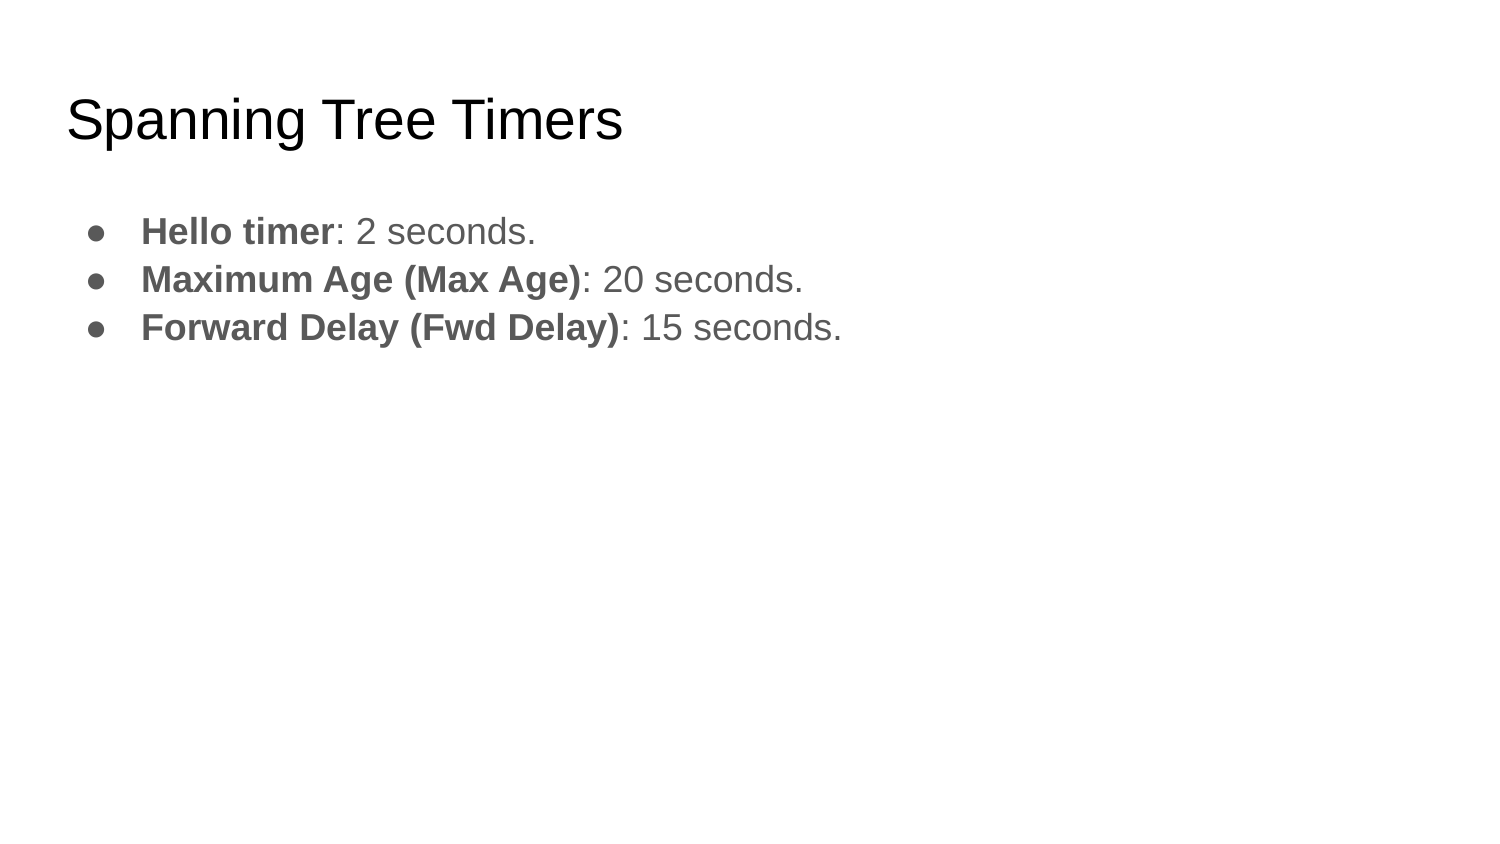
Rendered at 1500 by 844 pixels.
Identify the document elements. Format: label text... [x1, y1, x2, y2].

list Hello timer: 2 seconds. Maximum Age (Max Age): 20 seconds. Forward Delay (Fwd Delay): 15 seconds. [51, 189, 1449, 750]
title Spanning Tree Timers [51, 72, 1449, 167]
